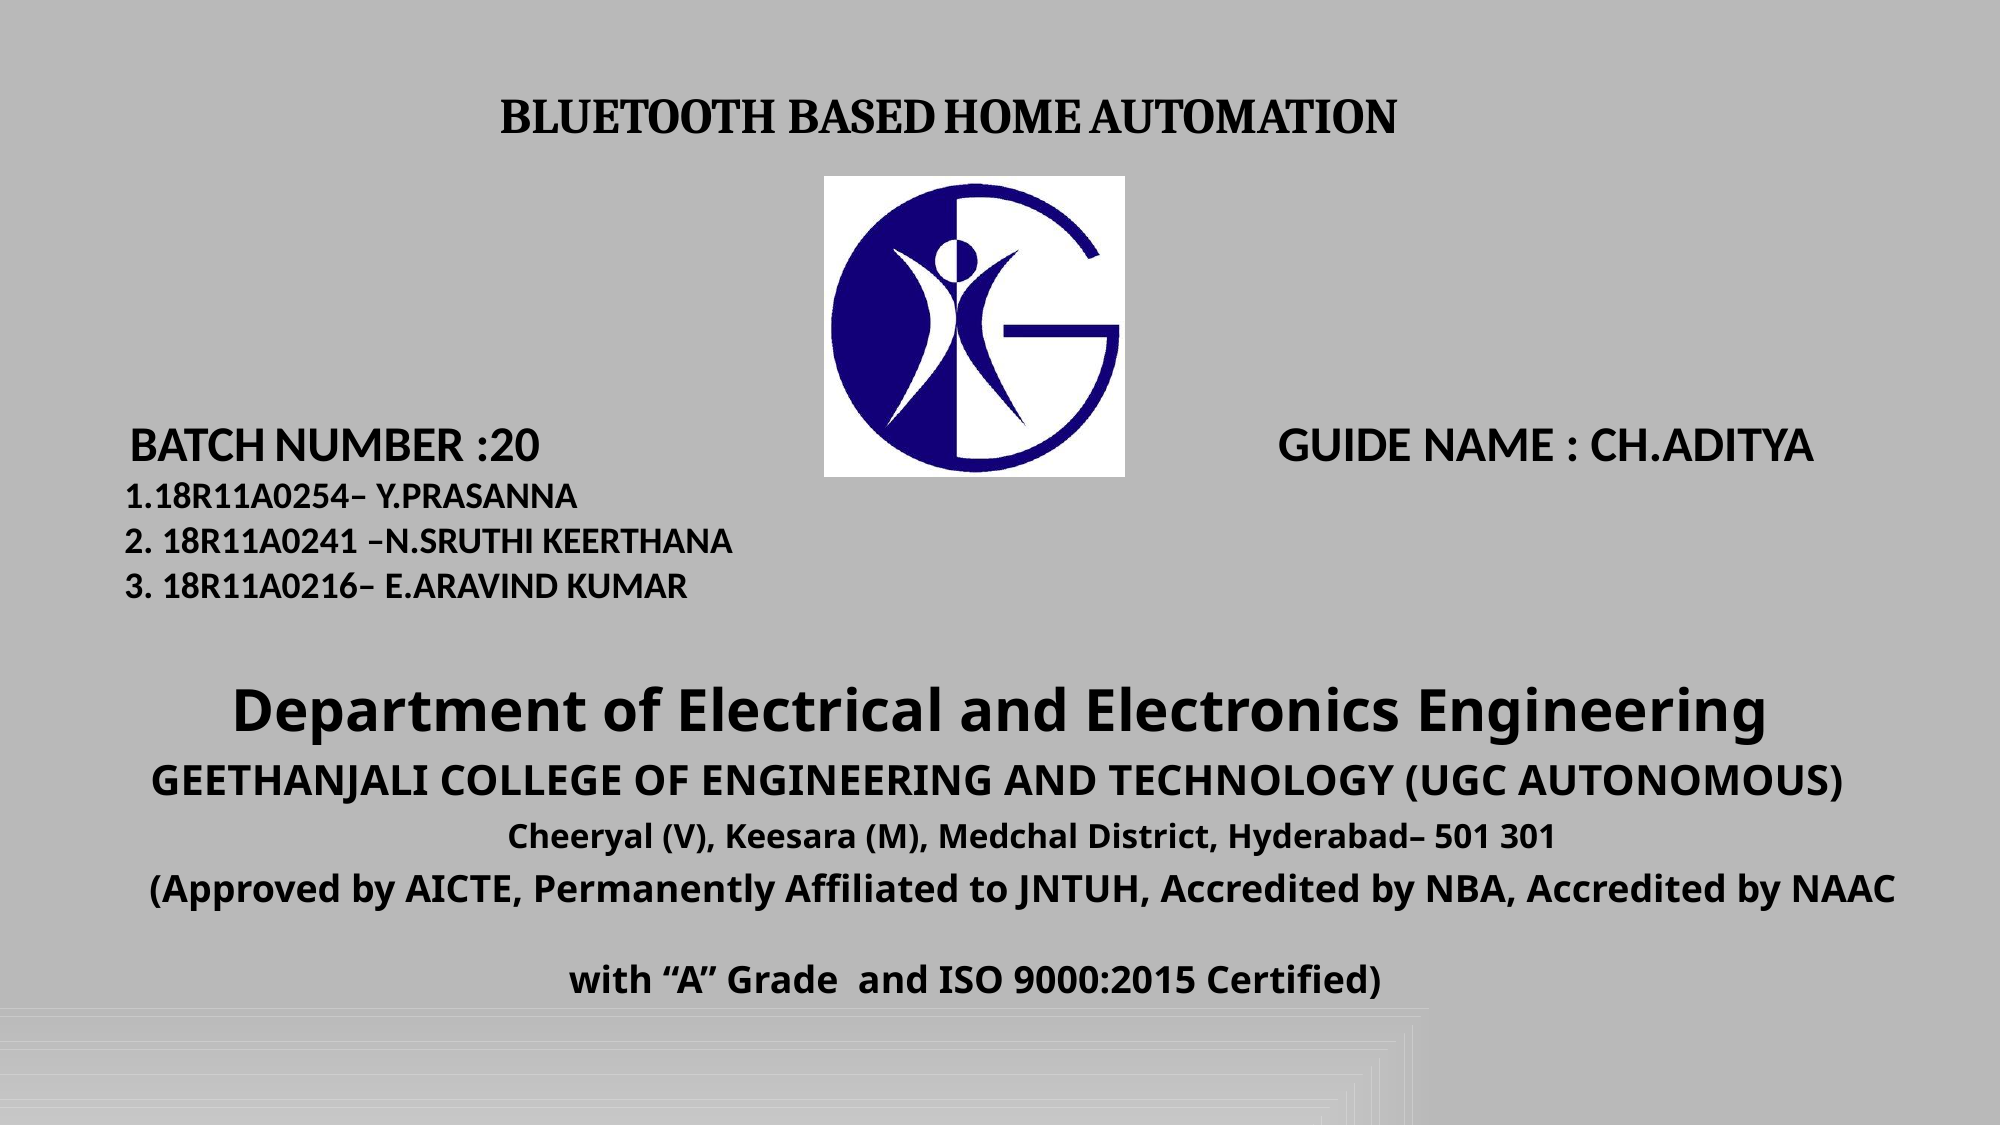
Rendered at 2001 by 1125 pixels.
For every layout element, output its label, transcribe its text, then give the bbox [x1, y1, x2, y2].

text_box BLUETOOTH BASED HOME AUTOMATION [484, 76, 1485, 152]
text_box BATCH NUMBER :20 1.18R11A0254– Y.PRASANNA 2. 18R11A0241 –N.SRUTHI KEERTHANA 3. 18R11A0216– E.ARAVIND KUMAR [59, 403, 843, 614]
text_box GUIDE NAME : CH.ADITYA [1263, 403, 1850, 524]
text_box Department of Electrical and Electronics Engineering GEETHANJALI COLLEGE OF ENGINEERING AND TECHNOLOGY (UGC AUTONOMOUS) Cheeryal (V), Keesara (M), Medchal District, Hyderabad– 501 301 (Approved by AICTE, Permanently Affiliated to JNTUH, Accredited by NBA, Accredited by NAAC with “A” Grade and ISO 9000:2015 Certified) [124, 679, 1952, 1009]
picture [823, 175, 1125, 477]
